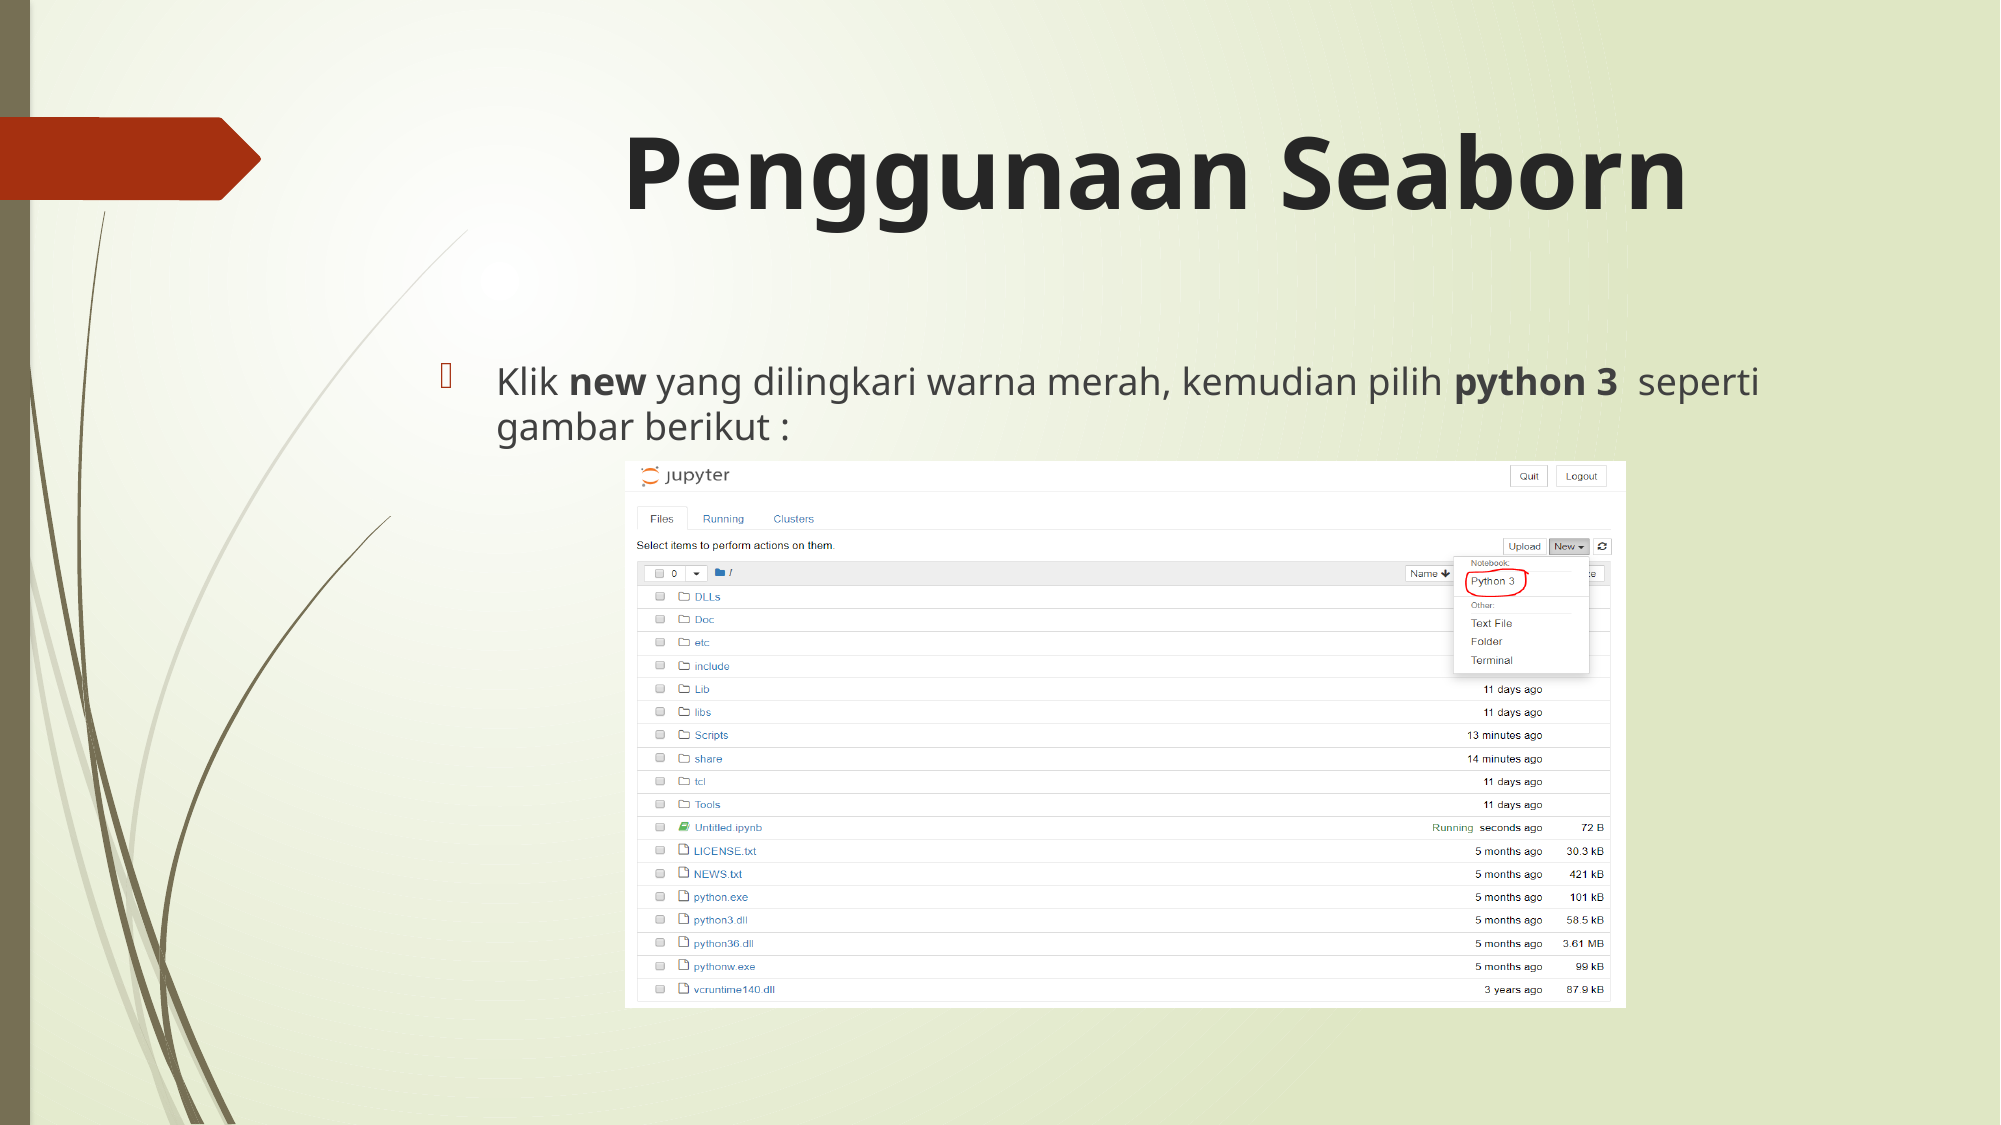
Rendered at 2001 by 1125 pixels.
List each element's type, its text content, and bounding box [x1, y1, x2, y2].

title Penggunaan Seaborn [425, 102, 1888, 313]
list Klik new yang dilingkari warna merah, kemudian pilih python 3 seperti gambar berikut : [424, 350, 1888, 970]
picture [625, 460, 1626, 1008]
